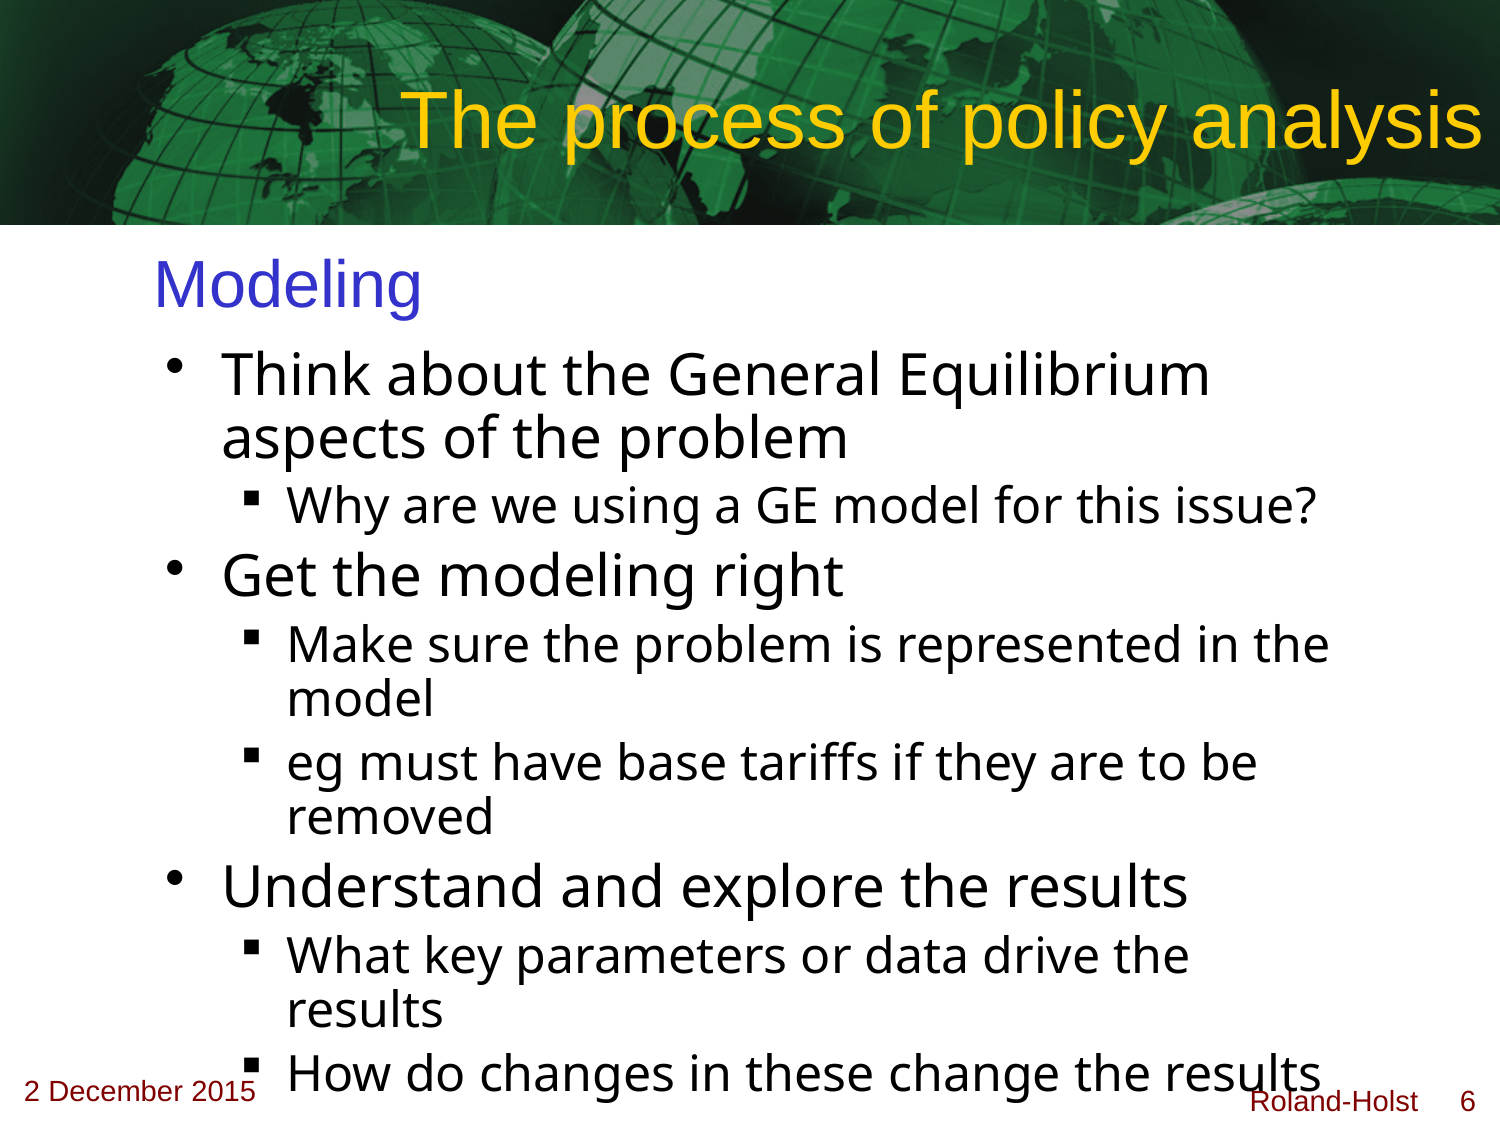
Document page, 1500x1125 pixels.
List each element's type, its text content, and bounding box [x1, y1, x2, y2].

picture [0, 0, 1500, 225]
title The process of policy analysis [382, 22, 1500, 211]
list Think about the General Equilibrium aspects of the problem Why are we using a GE model for this issue? Get the modeling right Make sure the problem is represented in the model eg must have base tariffs if they are to be removed Understand and explore the results What key parameters or data drive the results How do changes in these change the results [150, 337, 1363, 950]
text_box Modeling [138, 225, 439, 335]
